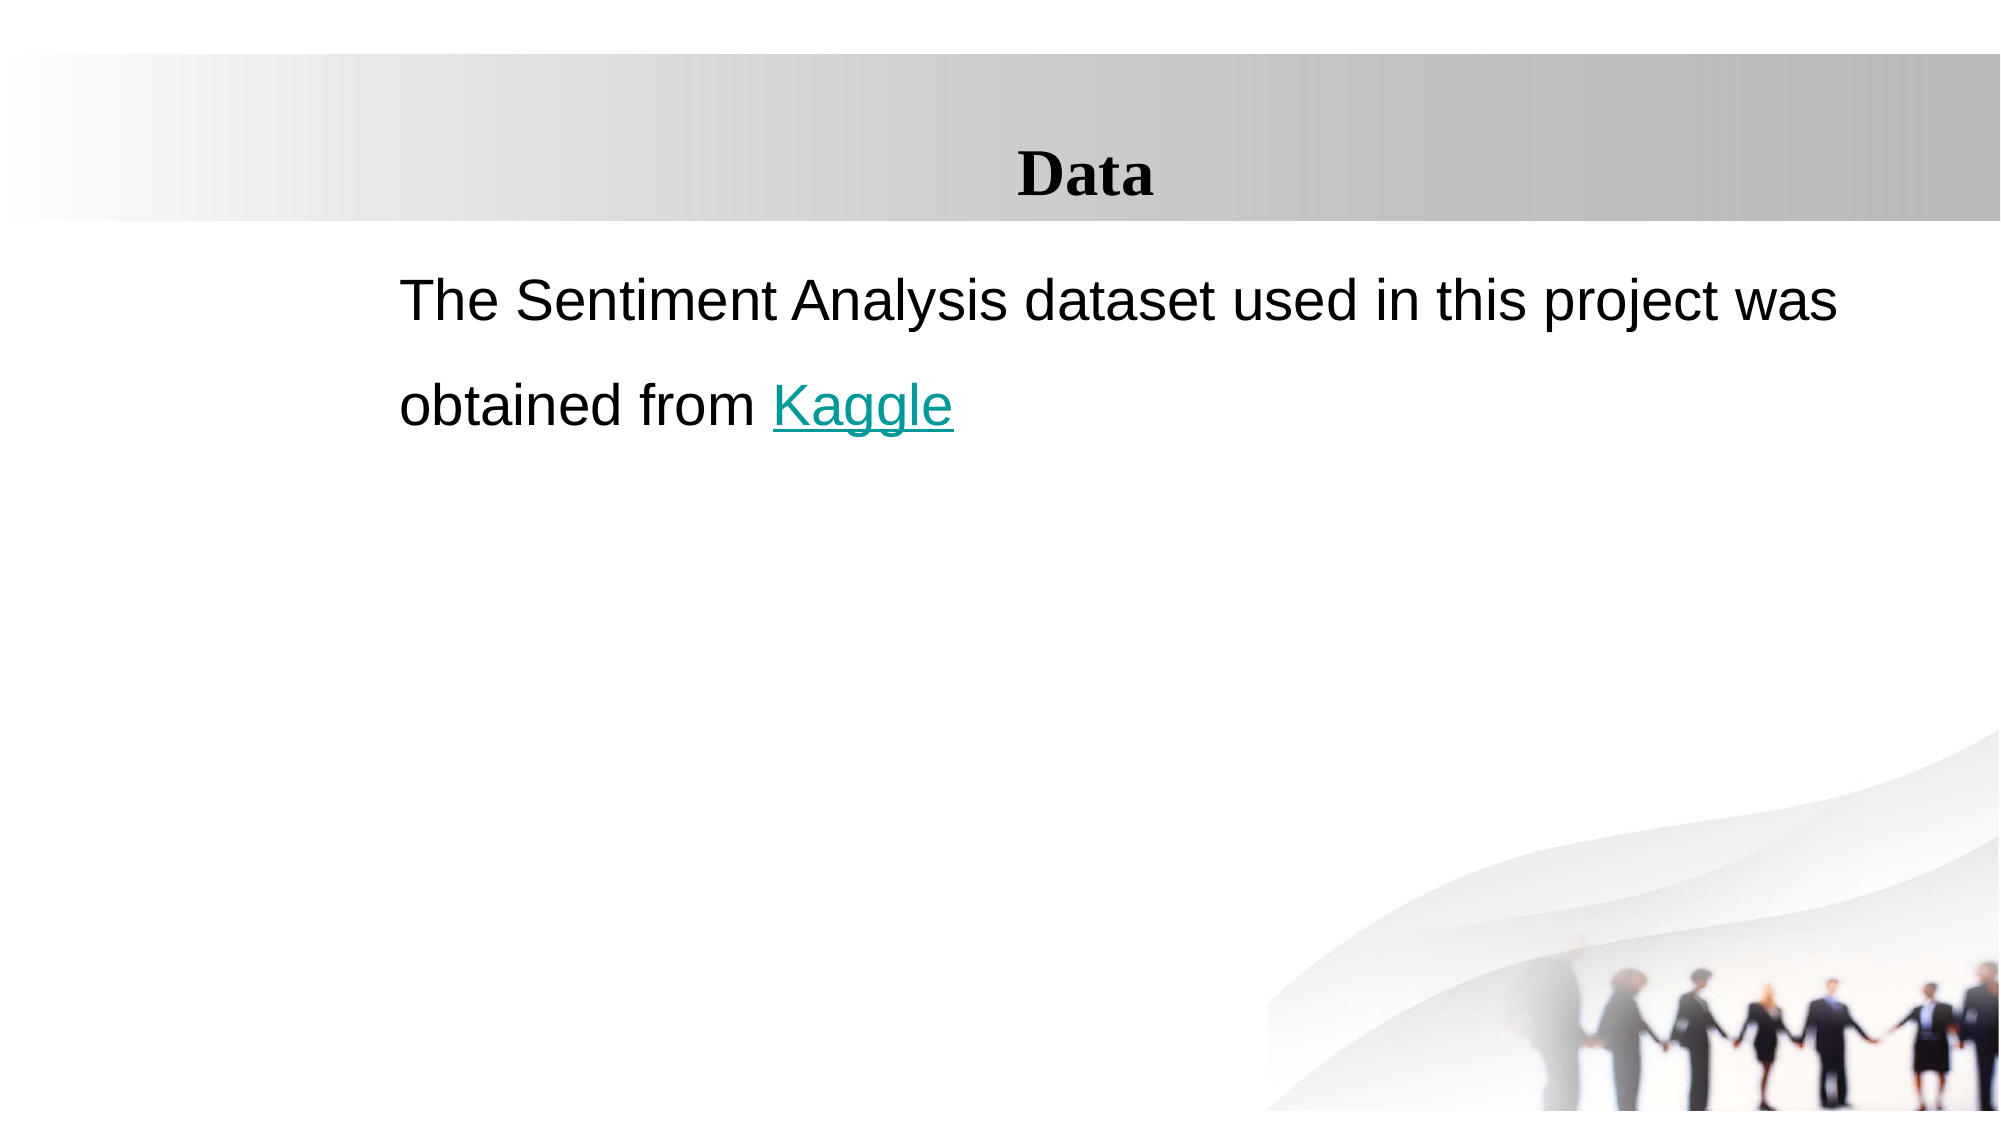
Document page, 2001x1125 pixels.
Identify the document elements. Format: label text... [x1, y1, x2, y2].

title Data [309, 96, 1863, 220]
picture [1268, 728, 1999, 1111]
list The Sentiment Analysis dataset used in this project was obtained from Kaggle [309, 220, 1863, 1014]
